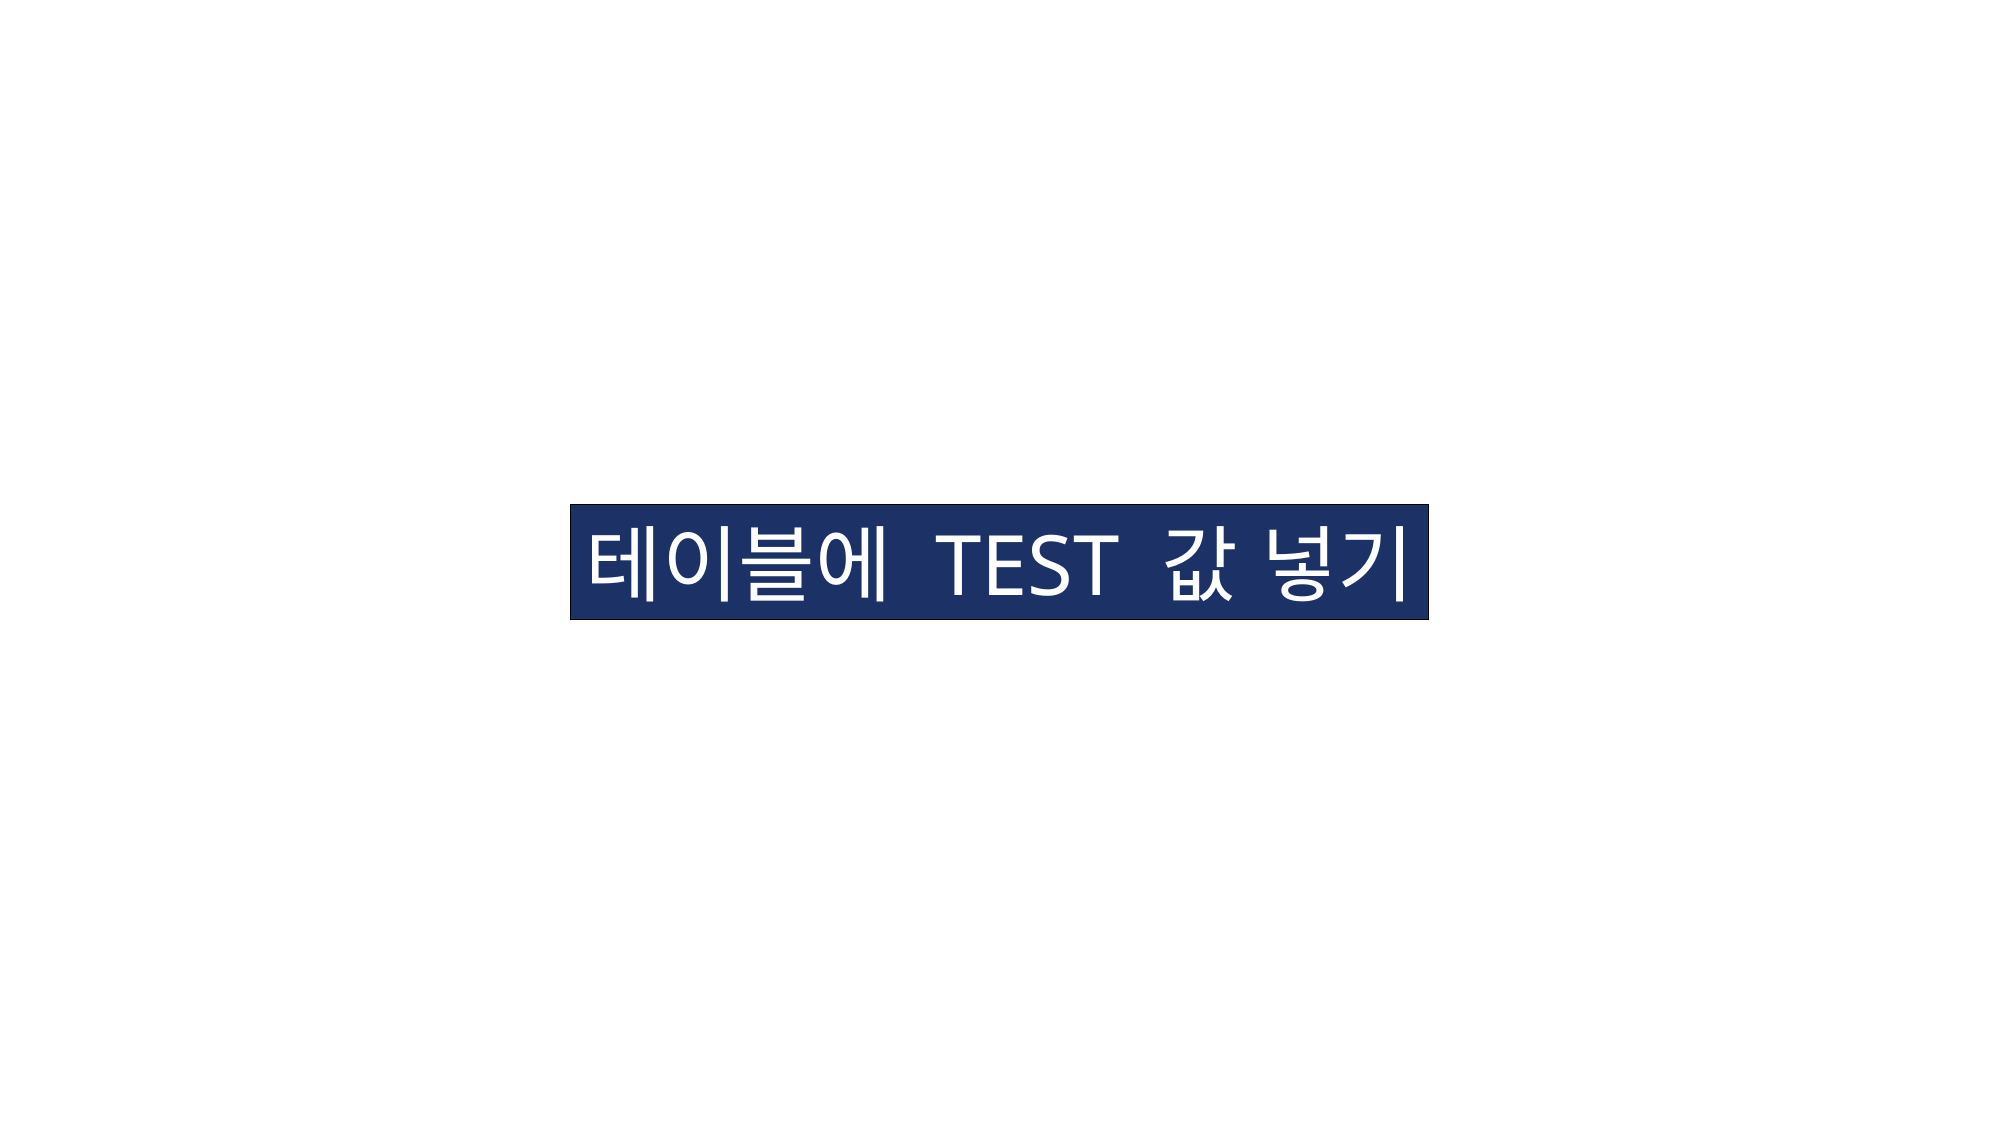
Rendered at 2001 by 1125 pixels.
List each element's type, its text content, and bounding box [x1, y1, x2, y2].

text_box 테이블에 TEST 값 넣기 [570, 504, 1429, 620]
